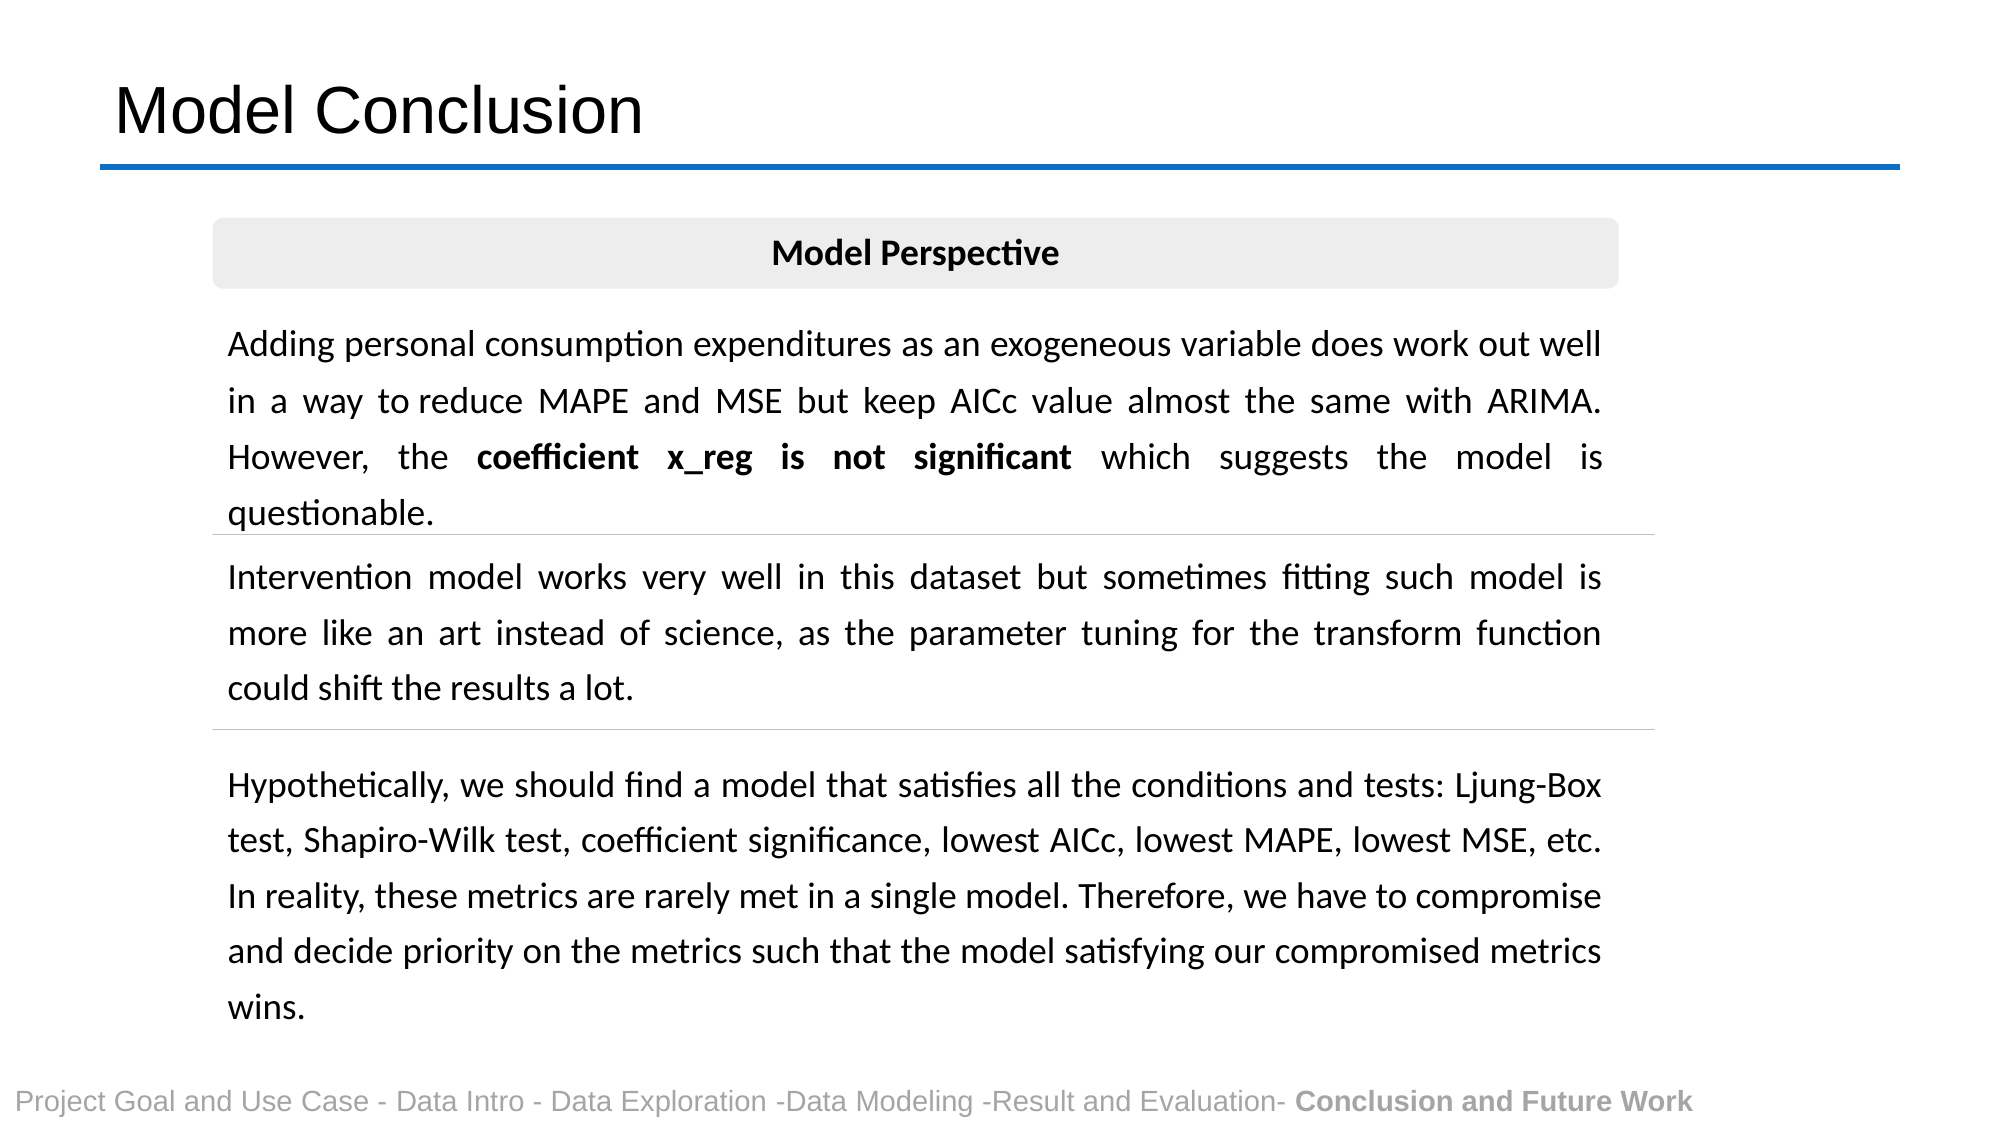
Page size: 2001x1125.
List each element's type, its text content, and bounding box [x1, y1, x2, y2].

text_box Project Goal and Use Case - Data Intro - Data Exploration -Data Modeling -Result and Evaluation- Conclusion and Future Work [0, 1074, 1786, 1125]
text_box Intervention model works very well in this dataset but sometimes fitting such model is more like an art instead of science, as the parameter tuning for the transform function could shift the results a lot. [212, 535, 1619, 717]
text_box Model Perspective [211, 216, 1620, 290]
text_box Adding personal consumption expenditures as an exogeneous variable does work out well in a way to reduce MAPE and MSE but keep AICc value almost the same with ARIMA. However, the coefficient x_reg is not significant which suggests the model is questionable. [212, 300, 1619, 533]
title Model Conclusion [99, 58, 1825, 166]
text_box Hypothetically, we should find a model that satisfies all the conditions and tests: Ljung-Box test, Shapiro-Wilk test, coefficient significance, lowest AICc, lowest MAPE, lowest MSE, etc. In reality, these metrics are rarely met in a single model. Therefore, we have to compromise and decide priority on the metrics such that the model satisfying our compromised metrics wins. [212, 741, 1619, 1038]
